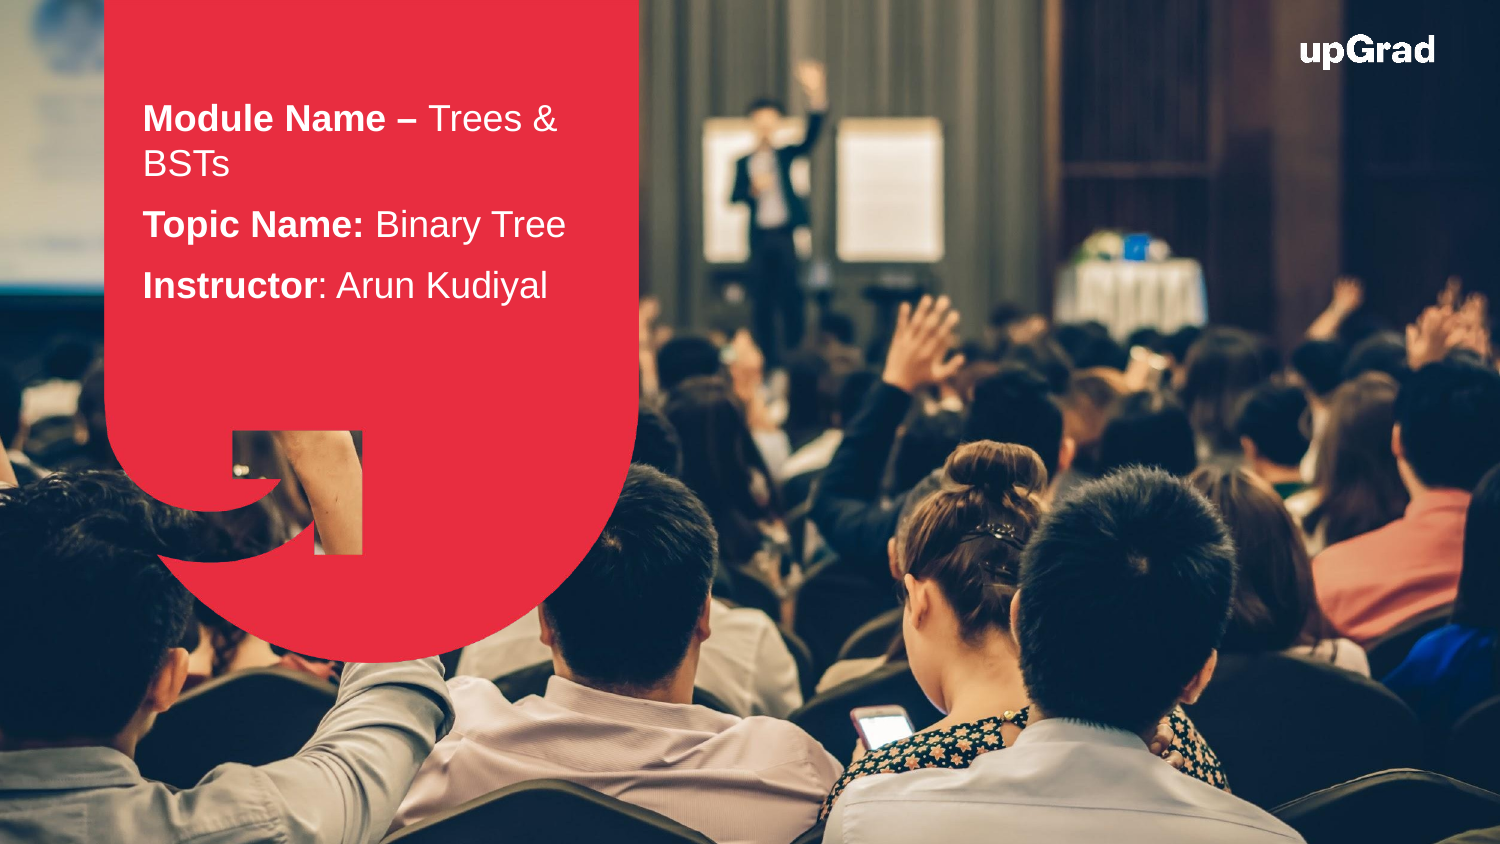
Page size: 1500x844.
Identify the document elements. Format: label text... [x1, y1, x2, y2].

text_box [0, 0, 1500, 844]
text_box [104, 0, 639, 663]
text_box Module Name – Trees & BSTs Topic Name: Binary Tree Instructor: Arun Kudiyal [142, 75, 600, 264]
text_box [1300, 34, 1435, 71]
